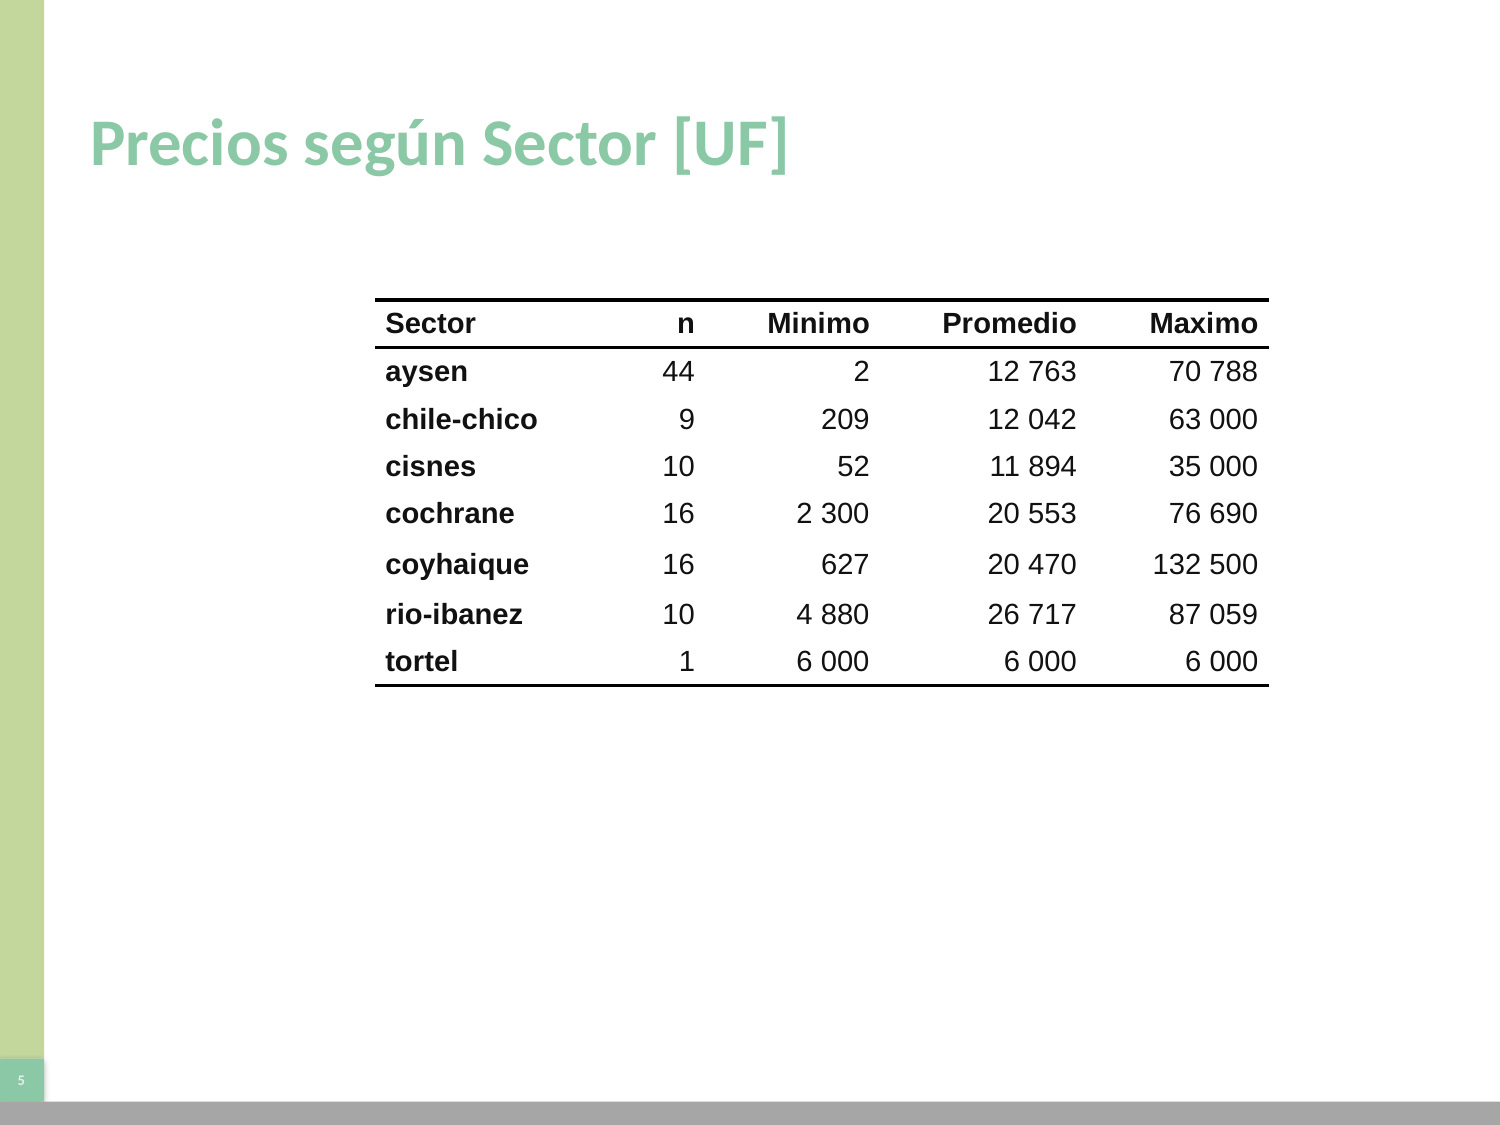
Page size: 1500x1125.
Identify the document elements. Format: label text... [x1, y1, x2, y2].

table_cell 12 042 [880, 395, 1087, 443]
table_cell 26 717 [880, 591, 1087, 638]
table_cell 10 [600, 443, 705, 490]
table_header Maximo [1087, 302, 1269, 346]
table_cell 35 000 [1087, 443, 1269, 490]
table_cell 209 [705, 395, 880, 443]
table_cell 6 000 [880, 638, 1087, 684]
table_cell 10 [600, 591, 705, 638]
table_cell aysen [375, 349, 600, 395]
table_header Minimo [705, 302, 880, 346]
table_cell 63 000 [1087, 395, 1269, 443]
table_cell 627 [705, 538, 880, 591]
table_cell 16 [600, 490, 705, 538]
table_cell 6 000 [705, 638, 880, 684]
table_cell rio-ibanez [375, 591, 600, 638]
table_cell 6 000 [1087, 638, 1269, 684]
table_cell cisnes [375, 443, 600, 490]
table_cell cochrane [375, 490, 600, 538]
table_cell 52 [705, 443, 880, 490]
table_cell tortel [375, 638, 600, 684]
table_cell 9 [600, 395, 705, 443]
table_cell chile-chico [375, 395, 600, 443]
table_cell 2 [705, 349, 880, 395]
table_cell 44 [600, 349, 705, 395]
title Precios según Sector [UF] [75, 45, 1425, 233]
table_cell coyhaique [375, 538, 600, 591]
table_cell 20 470 [880, 538, 1087, 591]
table_cell 12 763 [880, 349, 1087, 395]
table_header Promedio [880, 302, 1087, 346]
table_cell 2 300 [705, 490, 880, 538]
table_header Sector [375, 302, 600, 346]
table_cell 16 [600, 538, 705, 591]
table_cell 76 690 [1087, 490, 1269, 538]
table_cell 70 788 [1087, 349, 1269, 395]
table_cell 11 894 [880, 443, 1087, 490]
table_cell 20 553 [880, 490, 1087, 538]
table_cell 132 500 [1087, 538, 1269, 591]
table_cell 87 059 [1087, 591, 1269, 638]
table_header n [600, 302, 705, 346]
table_cell 1 [600, 638, 705, 684]
table_cell 4 880 [705, 591, 880, 638]
